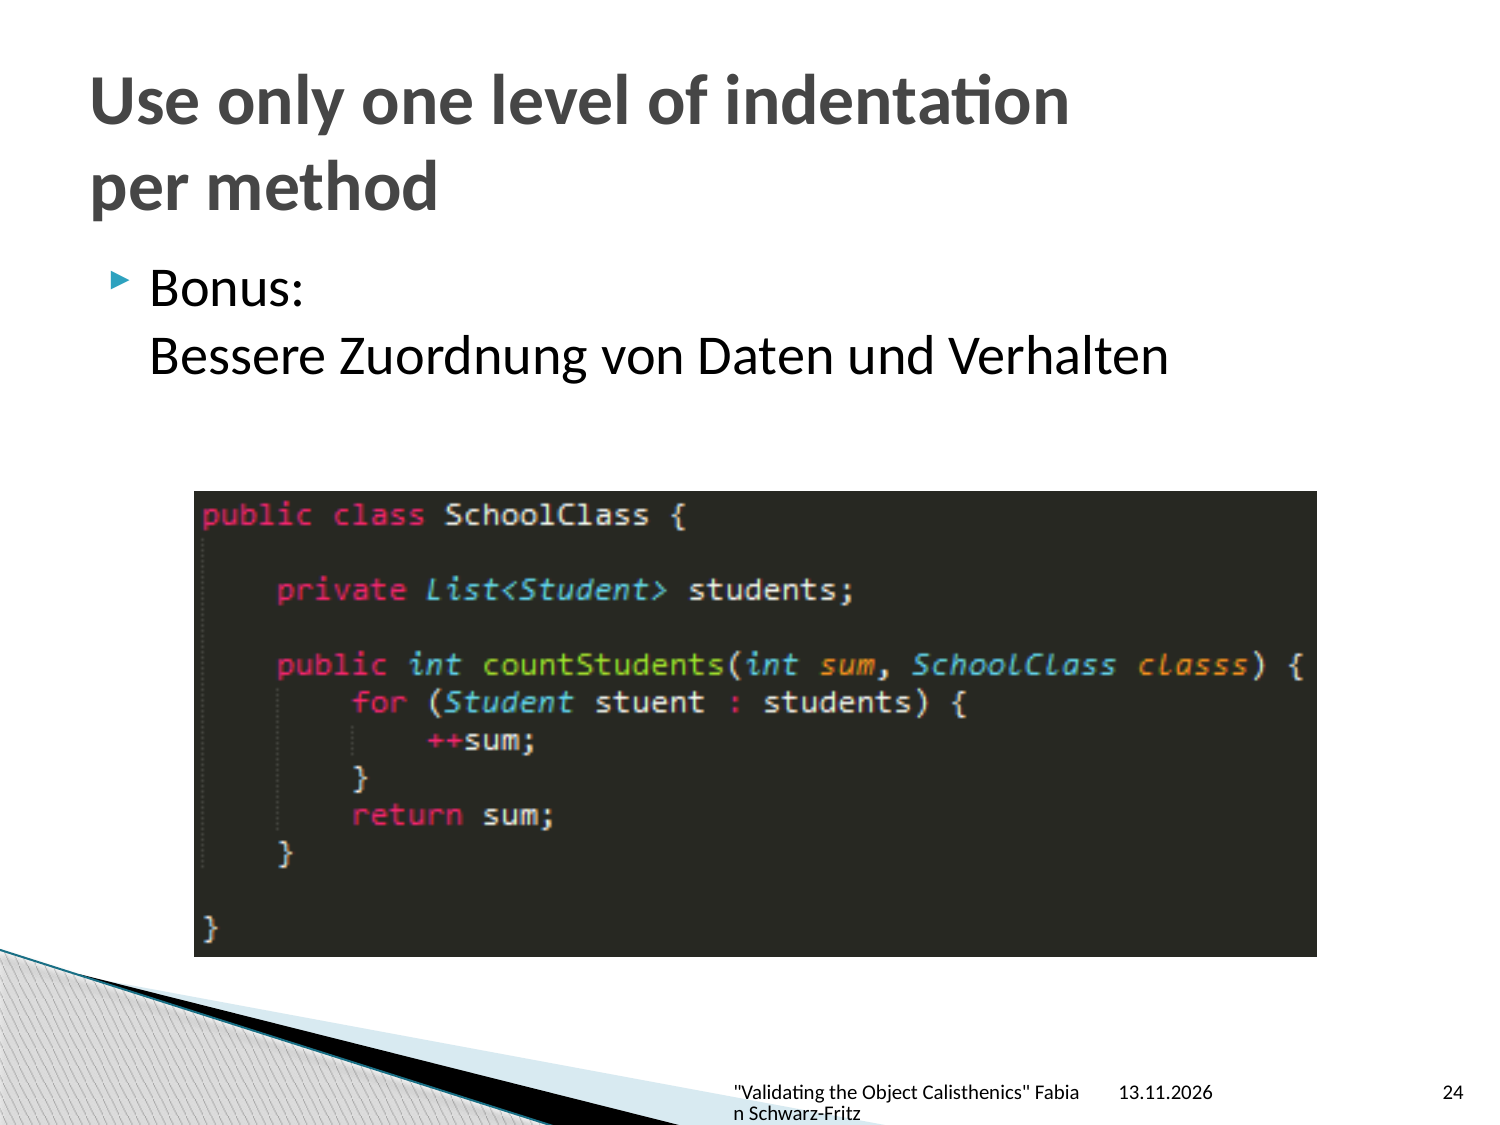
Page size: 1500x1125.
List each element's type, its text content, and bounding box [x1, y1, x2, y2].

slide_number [1105, 1051, 1418, 1112]
list Bonus: Bessere Zuordnung von Daten und Verhalten [75, 243, 1425, 986]
title Use only one level of indentation per method [75, 45, 1425, 233]
slide_number 24 [1418, 1051, 1479, 1112]
footer "Validating the Object Calisthenics" Fabian Schwarz-Fritz [718, 1051, 1105, 1112]
picture [194, 491, 1318, 957]
